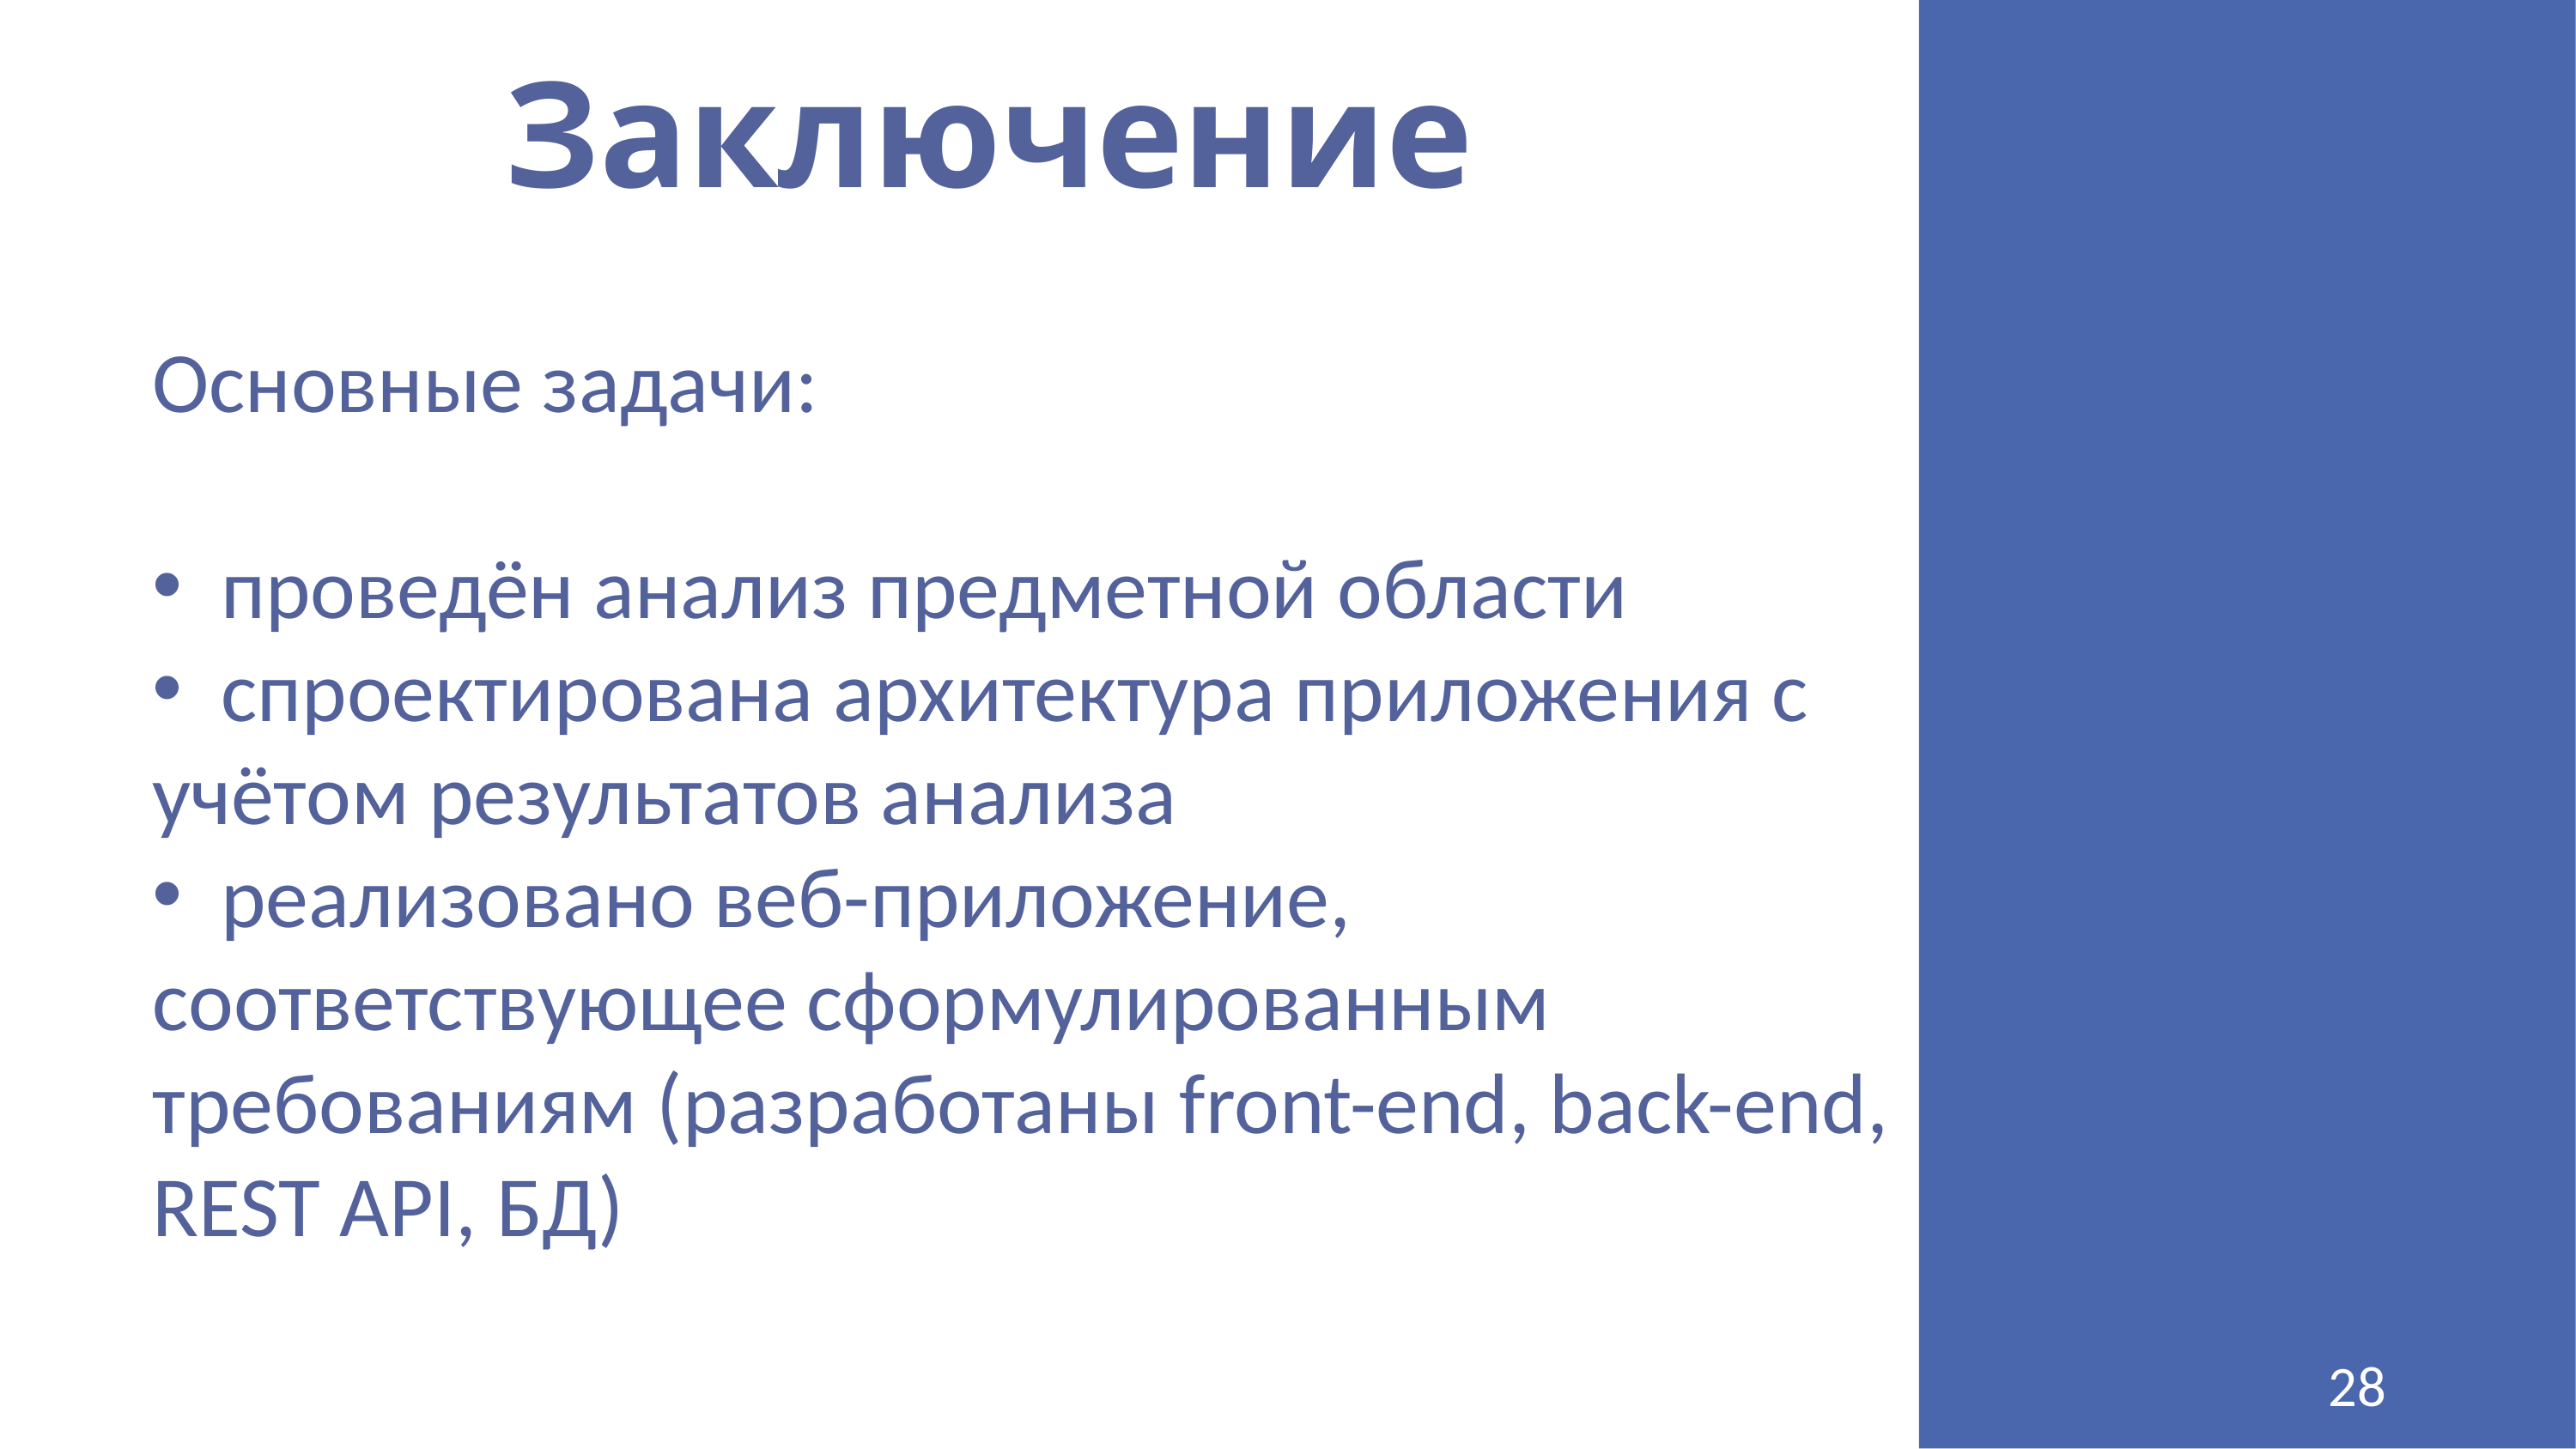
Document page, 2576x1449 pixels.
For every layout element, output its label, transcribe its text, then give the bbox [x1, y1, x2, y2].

text_box Заключение [263, 0, 1715, 281]
text_box Основные задачи: проведён анализ предметной области спроектирована архитектура приложения с учётом результатов анализа реализовано веб-приложение, соответствующее сформулированным требованиям (разработаны front-end, back-end, REST API, БД) [132, 317, 1975, 1367]
text_box [1918, 0, 2576, 1449]
text_box 28 [1819, 1343, 2399, 1420]
